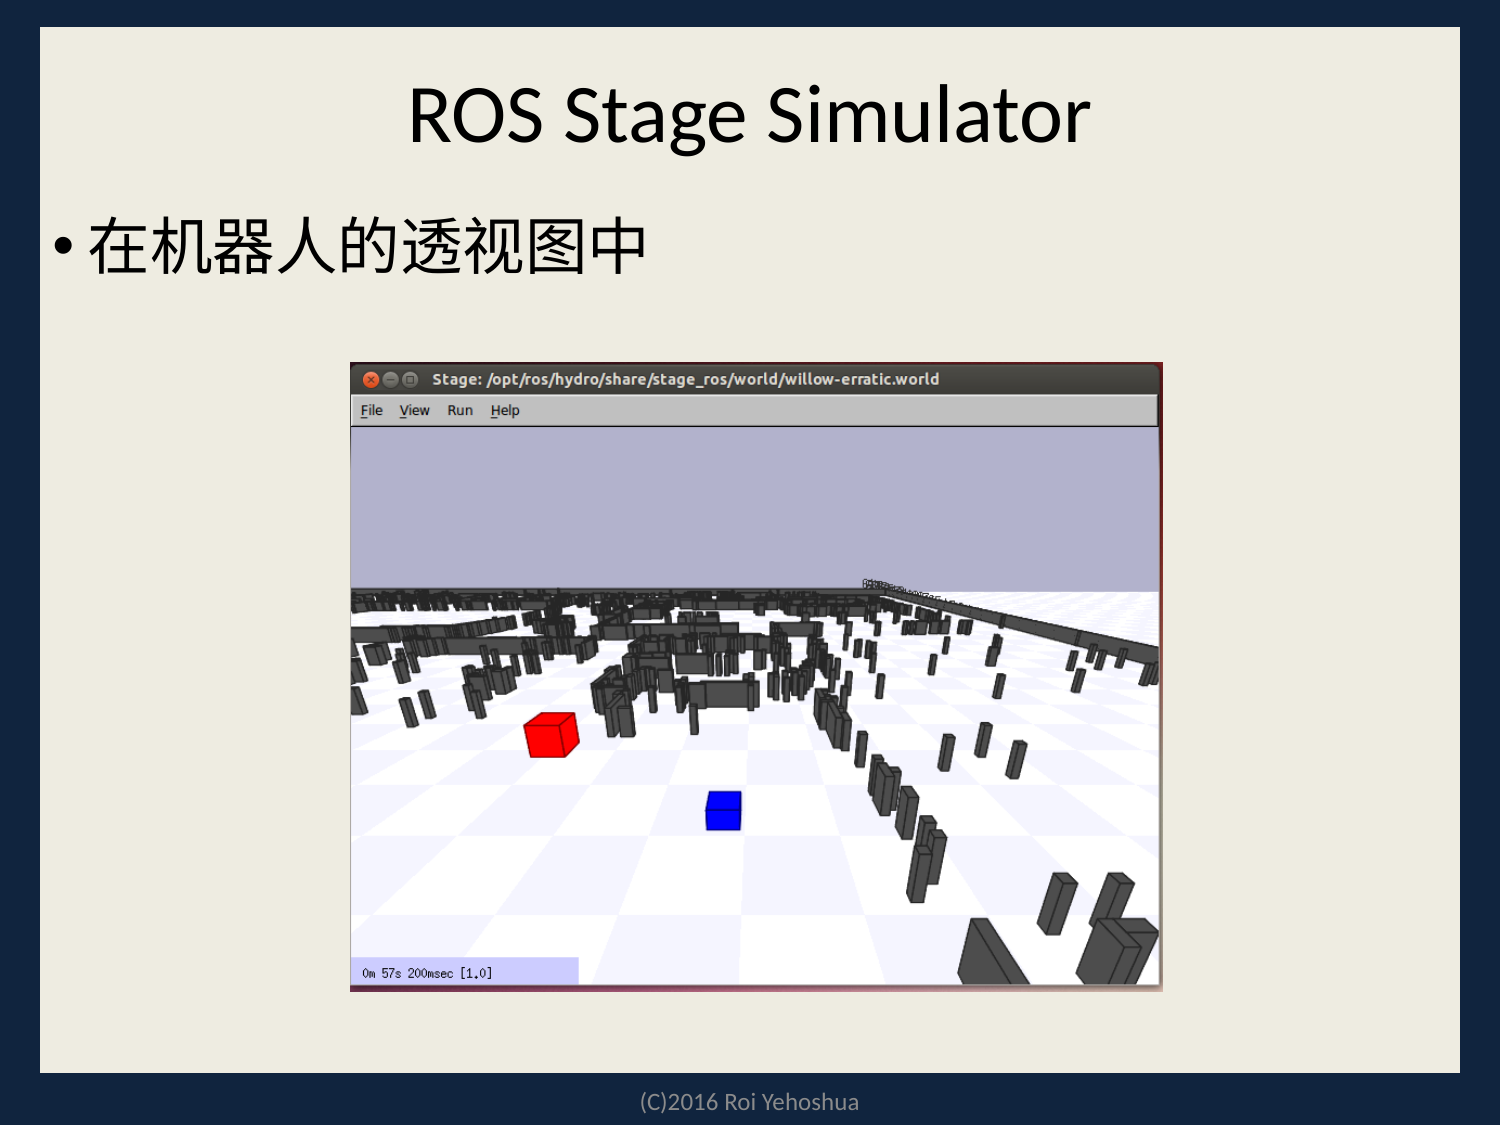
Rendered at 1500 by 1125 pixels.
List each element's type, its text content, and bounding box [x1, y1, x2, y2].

text_box ROS Stage Simulator [37, 31, 1463, 188]
text_box 在机器人的透视图中 [37, 199, 1463, 1079]
picture [349, 362, 1163, 993]
text_box (C)2016 Roi Yehoshua [512, 1074, 988, 1125]
